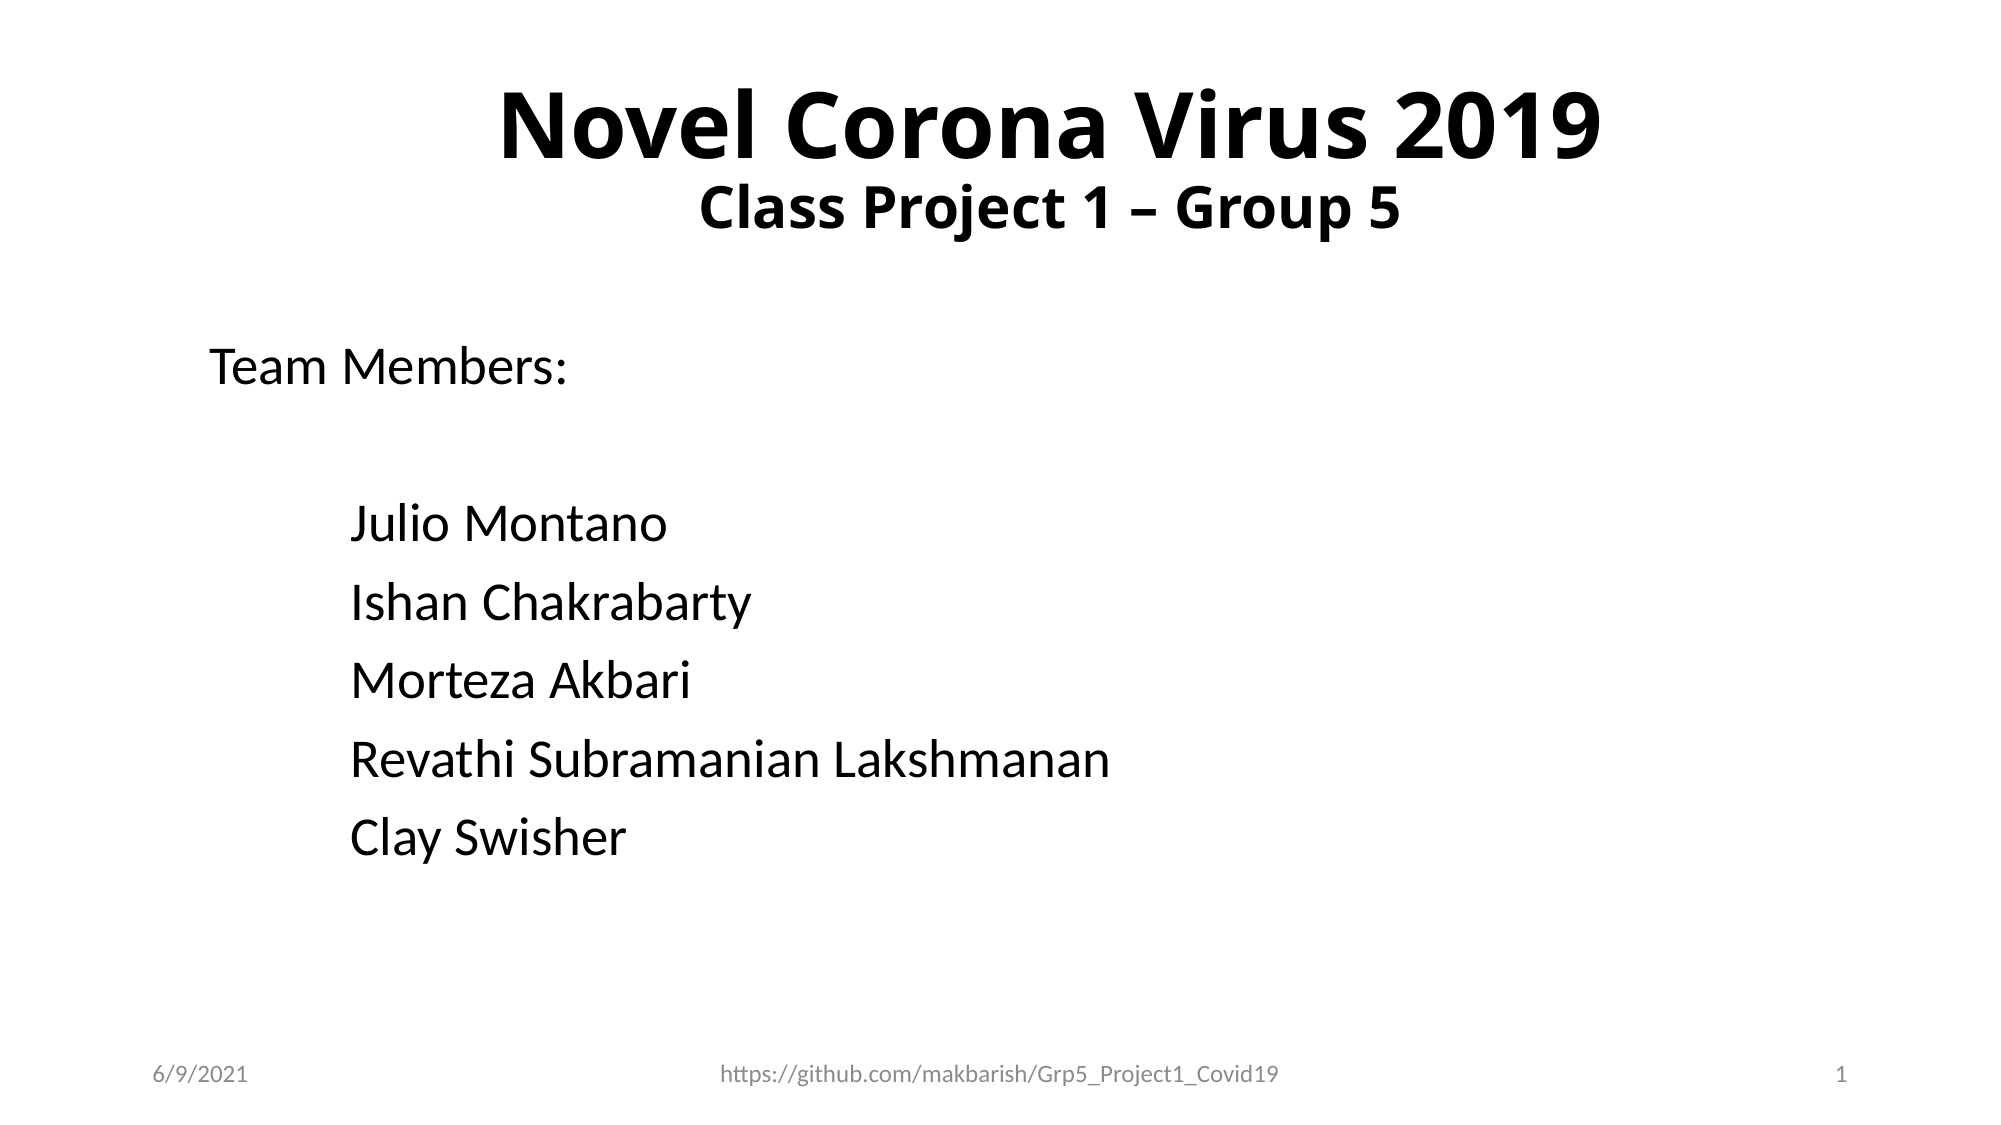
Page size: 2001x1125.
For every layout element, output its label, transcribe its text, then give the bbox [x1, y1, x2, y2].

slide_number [137, 1042, 588, 1103]
title Novel Corona Virus 2019 Class Project 1 – Group 5 [239, 26, 1861, 249]
subtitle Team Members: Julio Montano Ishan Chakrabarty Morteza Akbari Revathi Subramanian Lakshmanan Clay Swisher [194, 329, 1828, 876]
footer https://github.com/makbarish/Grp5_Project1_Covid19 [662, 1042, 1338, 1103]
slide_number 1 [1412, 1042, 1863, 1103]
